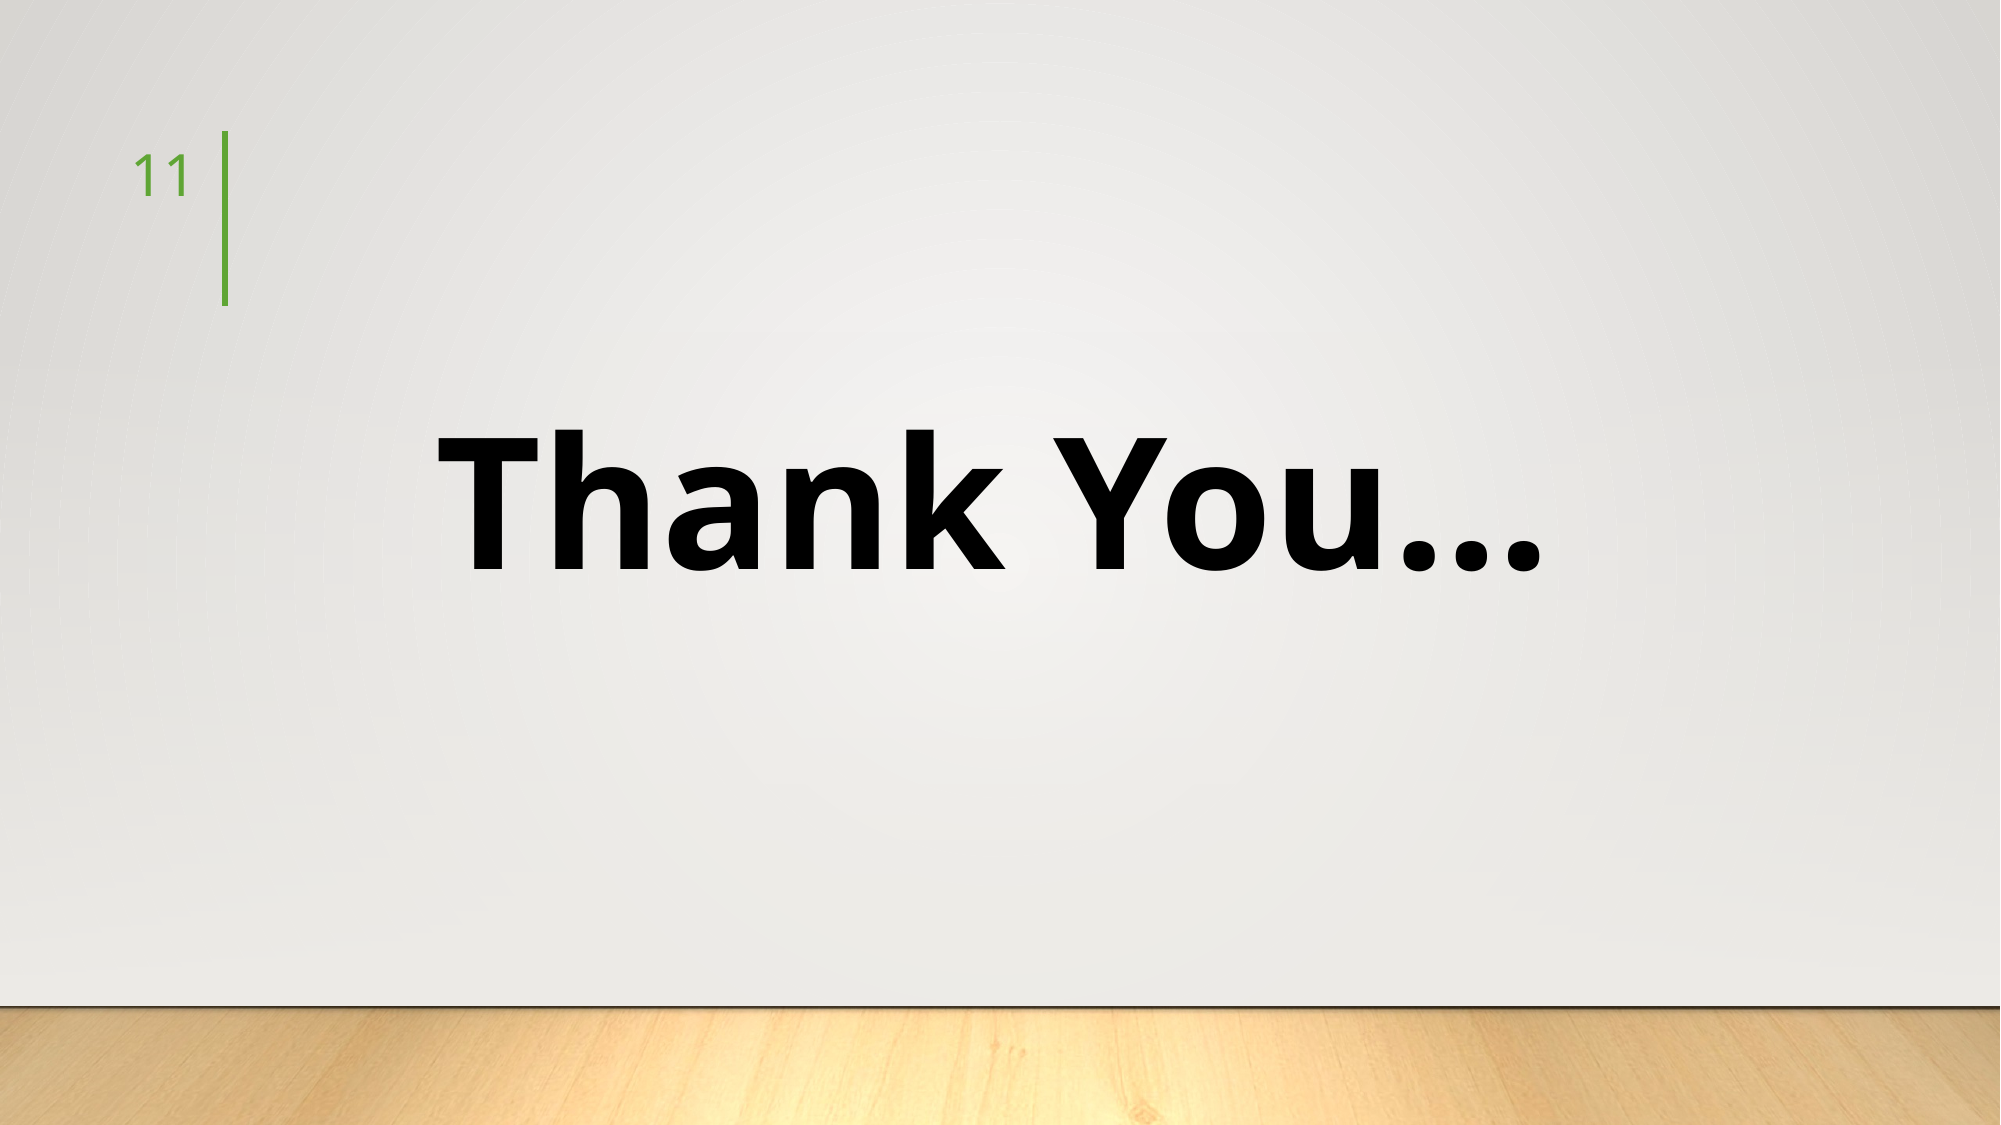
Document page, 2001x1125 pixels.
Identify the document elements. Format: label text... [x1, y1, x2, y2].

slide_number 11 [78, 131, 212, 214]
text_box Thank You… [211, 404, 1774, 673]
picture [0, 1006, 2000, 1125]
